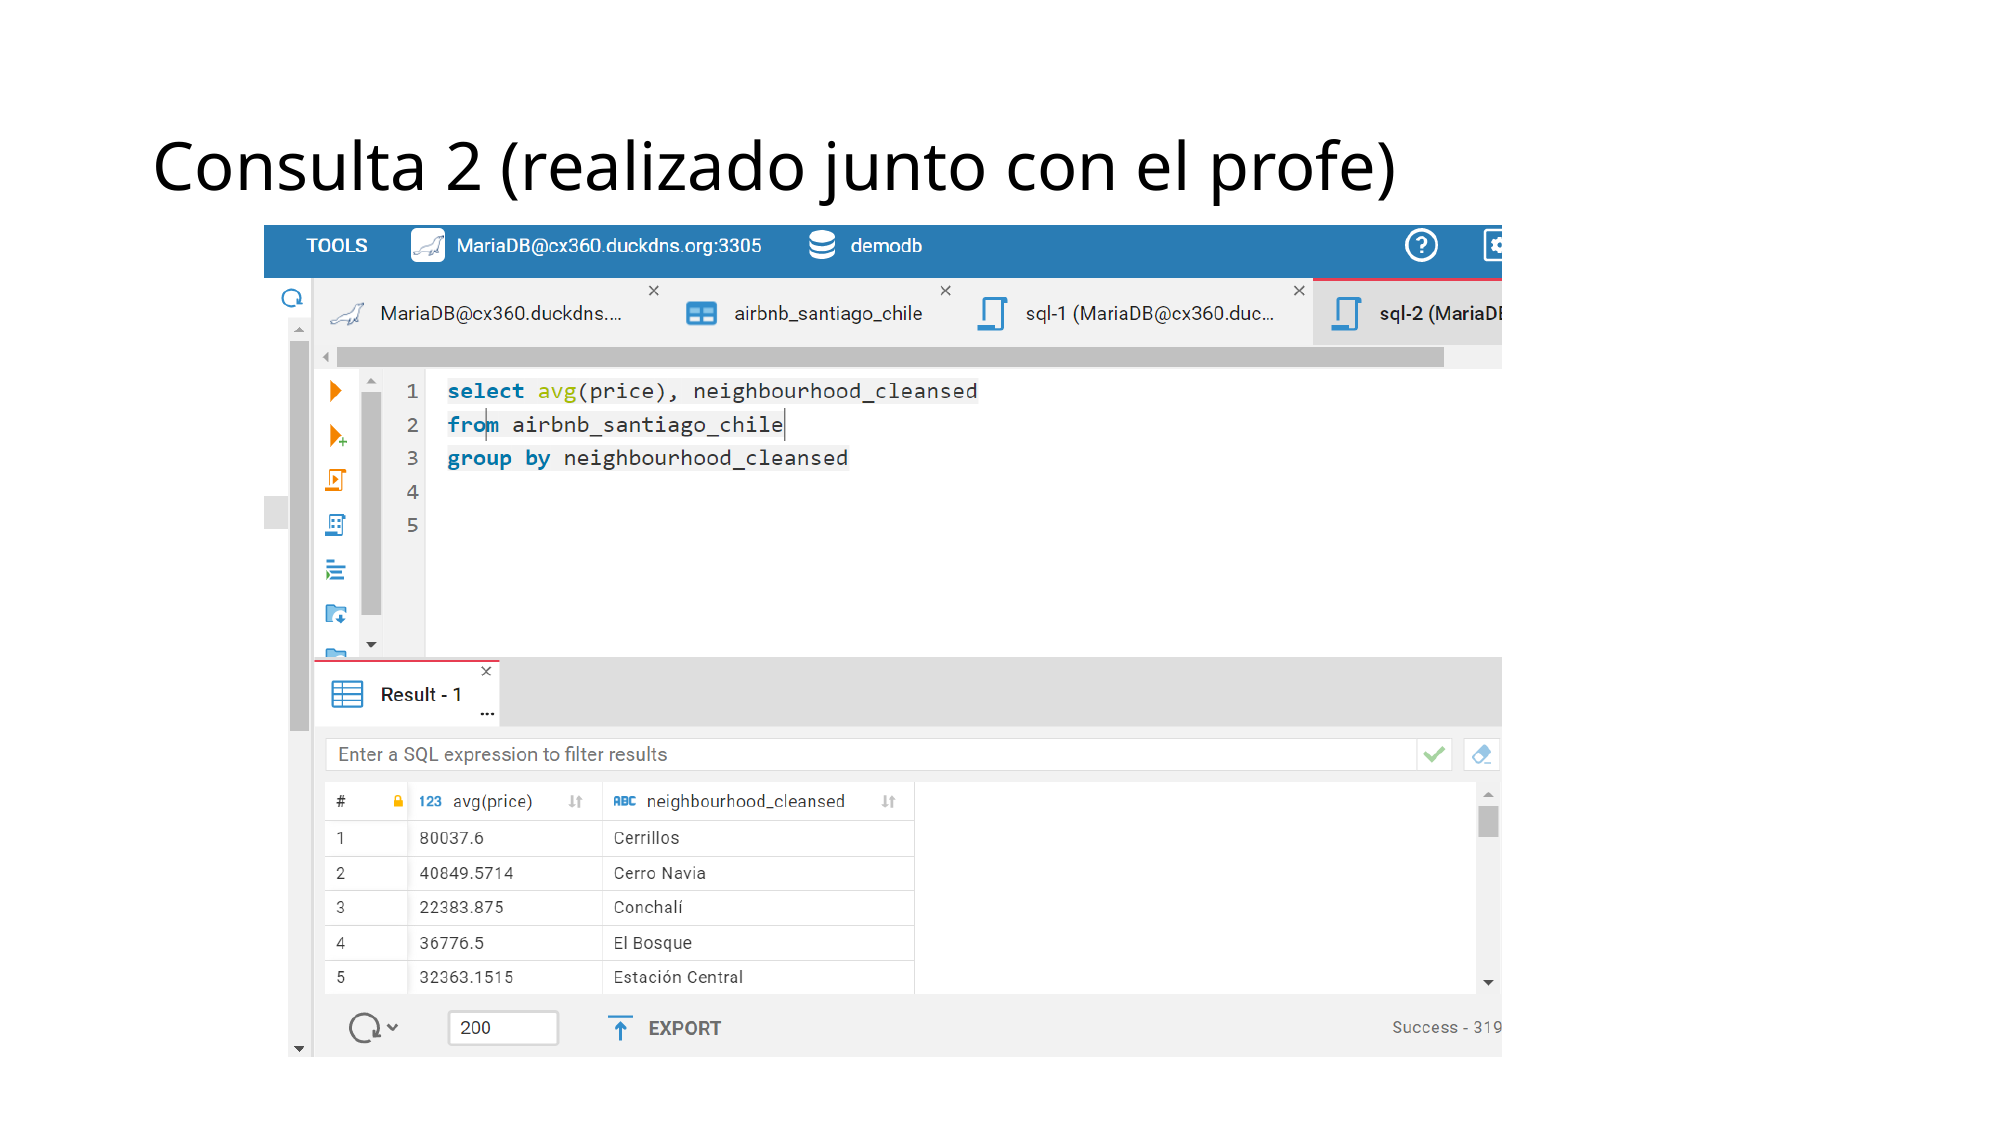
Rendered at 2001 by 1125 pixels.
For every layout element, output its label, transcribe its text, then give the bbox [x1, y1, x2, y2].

picture [264, 225, 1502, 1057]
title Consulta 2 (realizado junto con el profe) [137, 59, 1863, 278]
